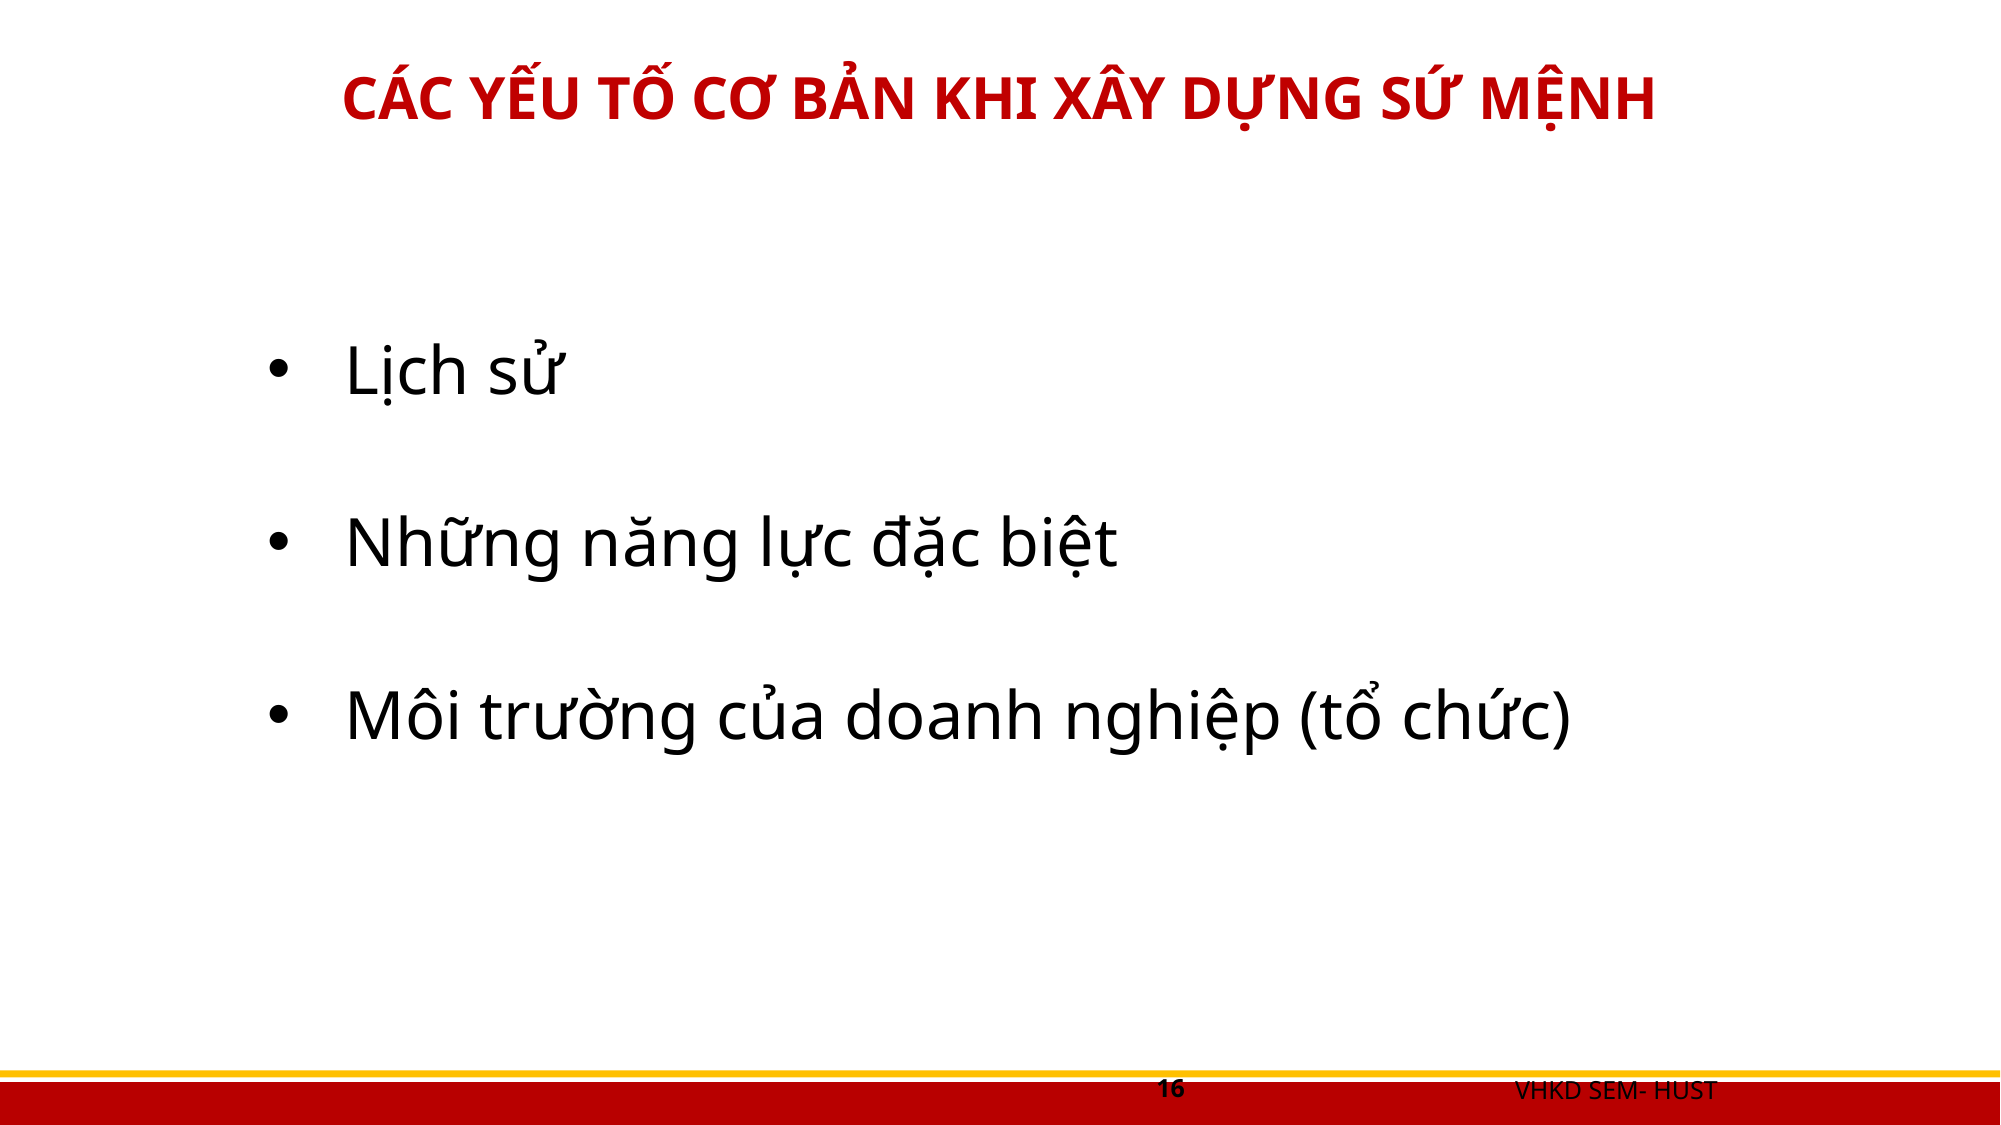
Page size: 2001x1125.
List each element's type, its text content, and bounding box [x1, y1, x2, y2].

list Lịch sử Những năng lực đặc biệt Môi trường của doanh nghiệp (tổ chức) [171, 137, 1945, 776]
footer VHKD SEM- HUST [1299, 1062, 1934, 1116]
slide_number 16 [733, 1062, 1200, 1116]
title CÁC YẾU TỐ CƠ BẢN KHI XÂY DỰNG SỨ MỆNH [55, 7, 1945, 185]
